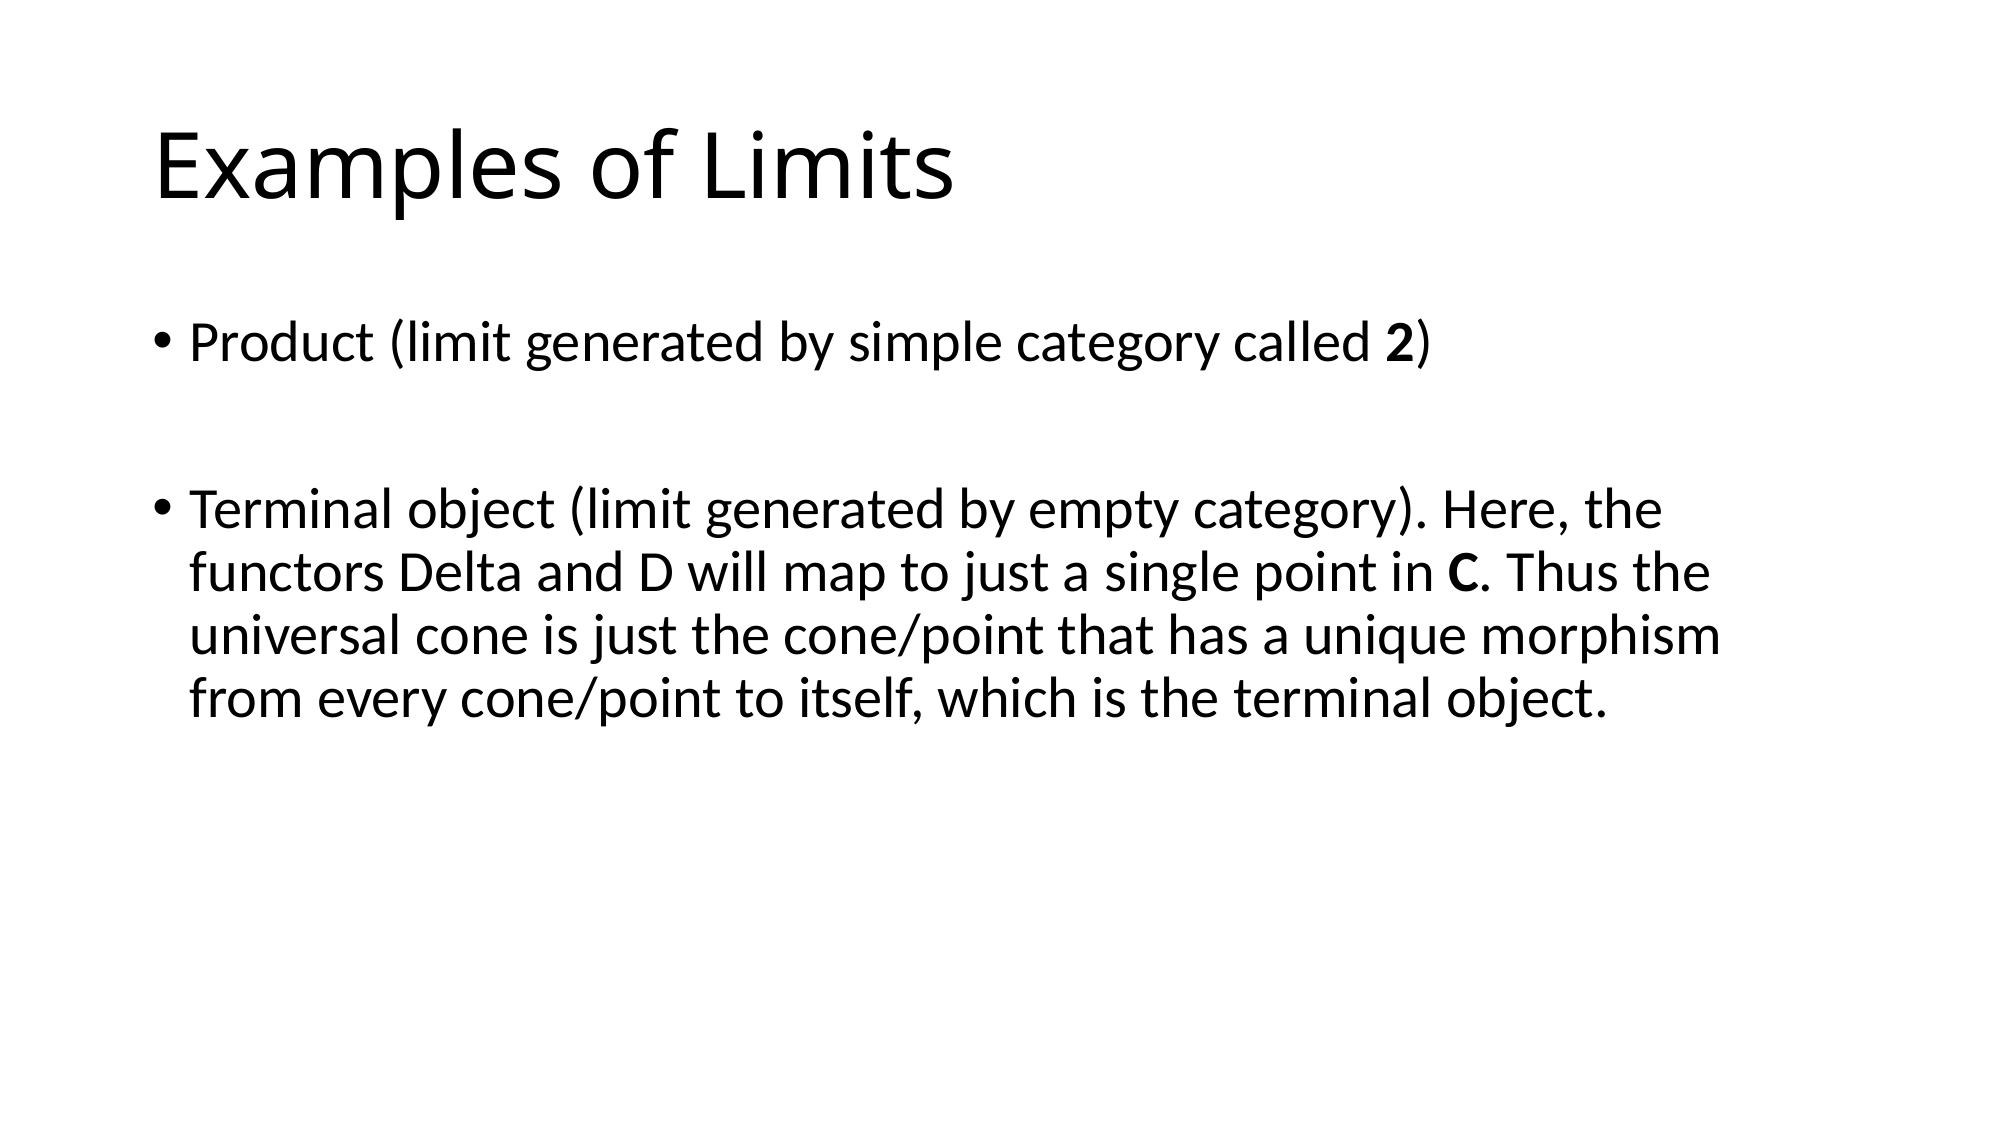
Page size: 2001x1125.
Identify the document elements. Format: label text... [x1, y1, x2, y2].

list Product (limit generated by simple category called 2) Terminal object (limit generated by empty category). Here, the functors Delta and D will map to just a single point in C. Thus the universal cone is just the cone/point that has a unique morphism from every cone/point to itself, which is the terminal object. [137, 303, 1863, 878]
title Examples of Limits [137, 59, 1863, 278]
